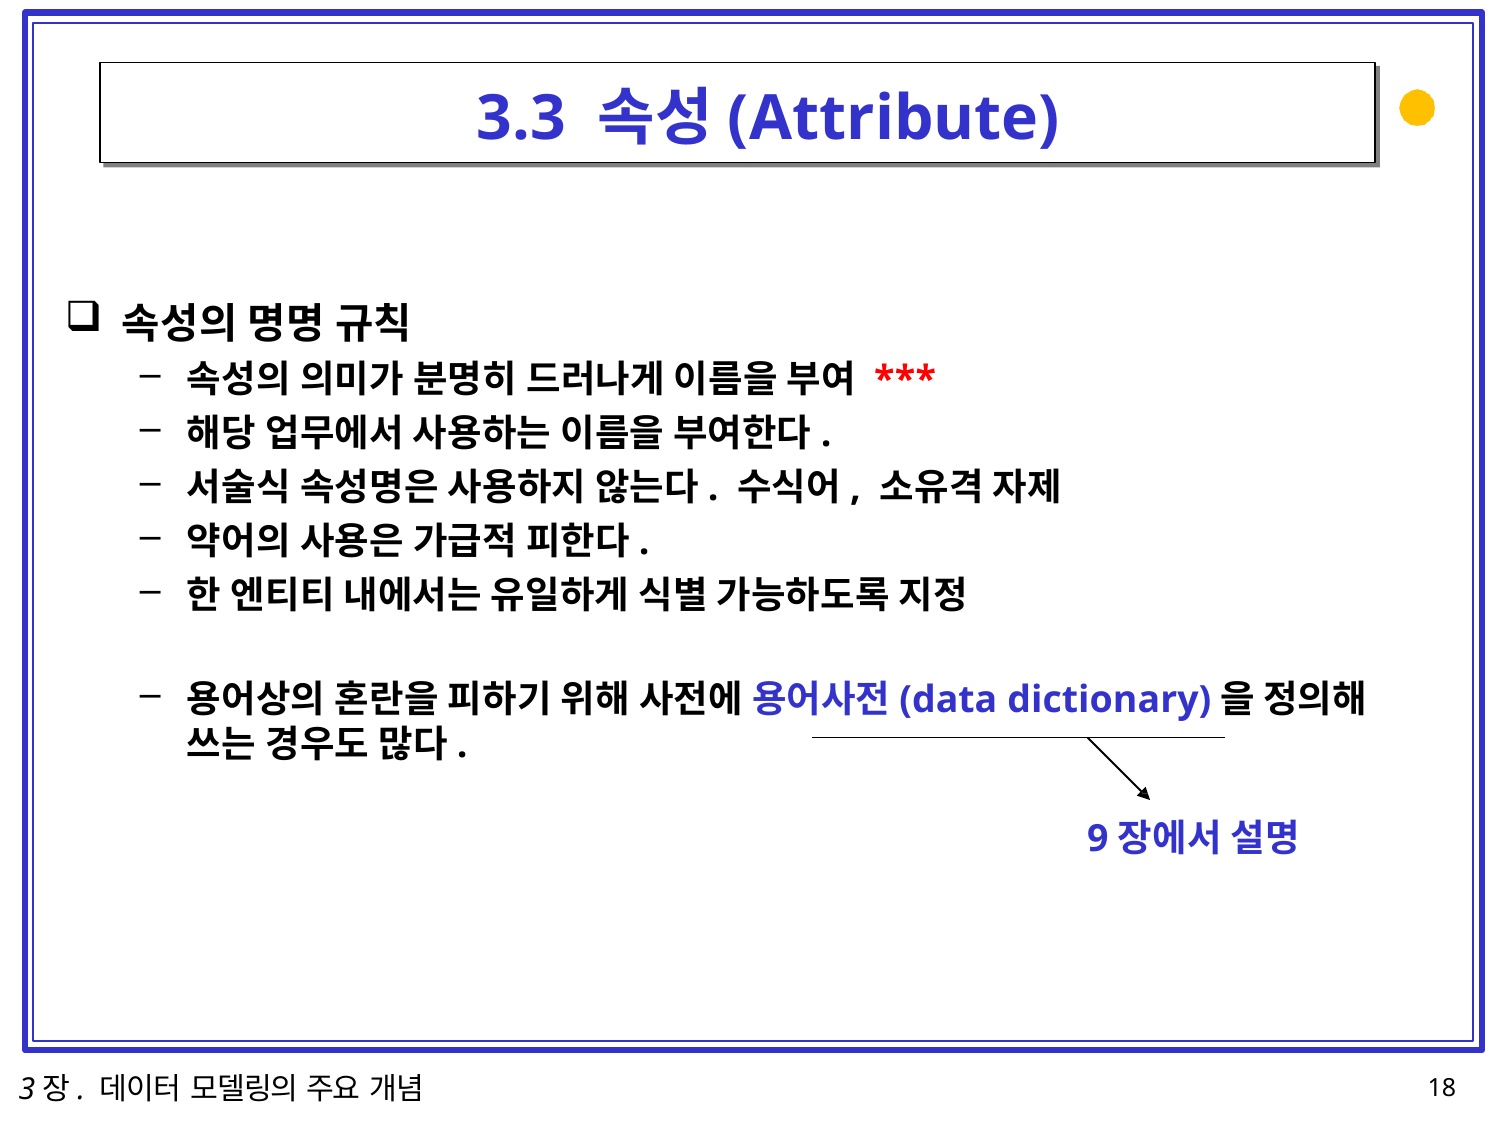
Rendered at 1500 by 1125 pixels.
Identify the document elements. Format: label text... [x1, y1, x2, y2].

title 3.3 속성(Attribute) [100, 74, 1375, 265]
footer 3장. 데이터 모델링의 주요 개념 [16, 1070, 438, 1125]
slide_number 18 [1421, 1076, 1465, 1125]
text_box 속성의 명명 규칙 속성의 의미가 분명히 드러나게 이름을 부여 *** 해당 업무에서 사용하는 이름을 부여한다. 서술식 속성명은 사용하지 않는다. 수식어, 소유격 자제 약어의 사용은 가급적 피한다. 한 엔티티 내에서는 유일하게 식별 가능하도록 지정 용어상의 혼란을 피하기 위해 사전에 용어사전(data dictionary)을 정의해 쓰는 경우도 많다. 9장에서 설명 [62, 284, 1392, 859]
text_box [1086, 89, 1436, 801]
